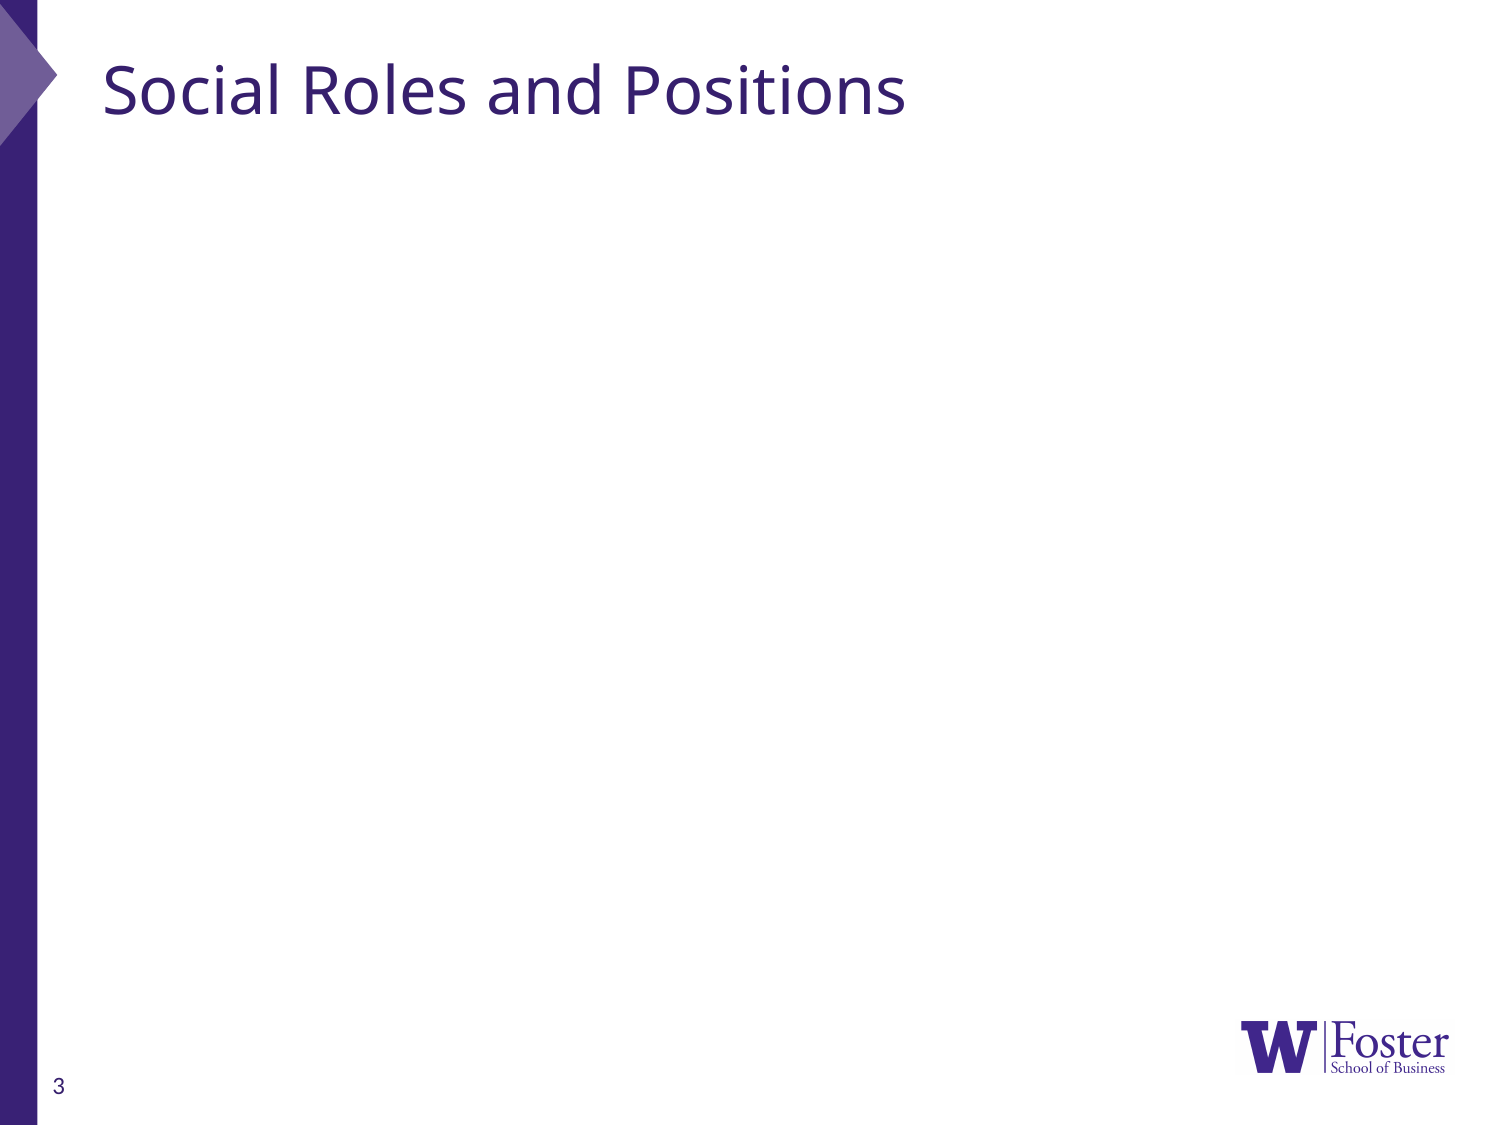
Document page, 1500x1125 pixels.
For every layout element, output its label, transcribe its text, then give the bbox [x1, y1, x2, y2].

title Social Roles and Positions [87, 12, 1459, 163]
slide_number 3 [37, 1062, 388, 1123]
picture [1235, 1019, 1455, 1075]
